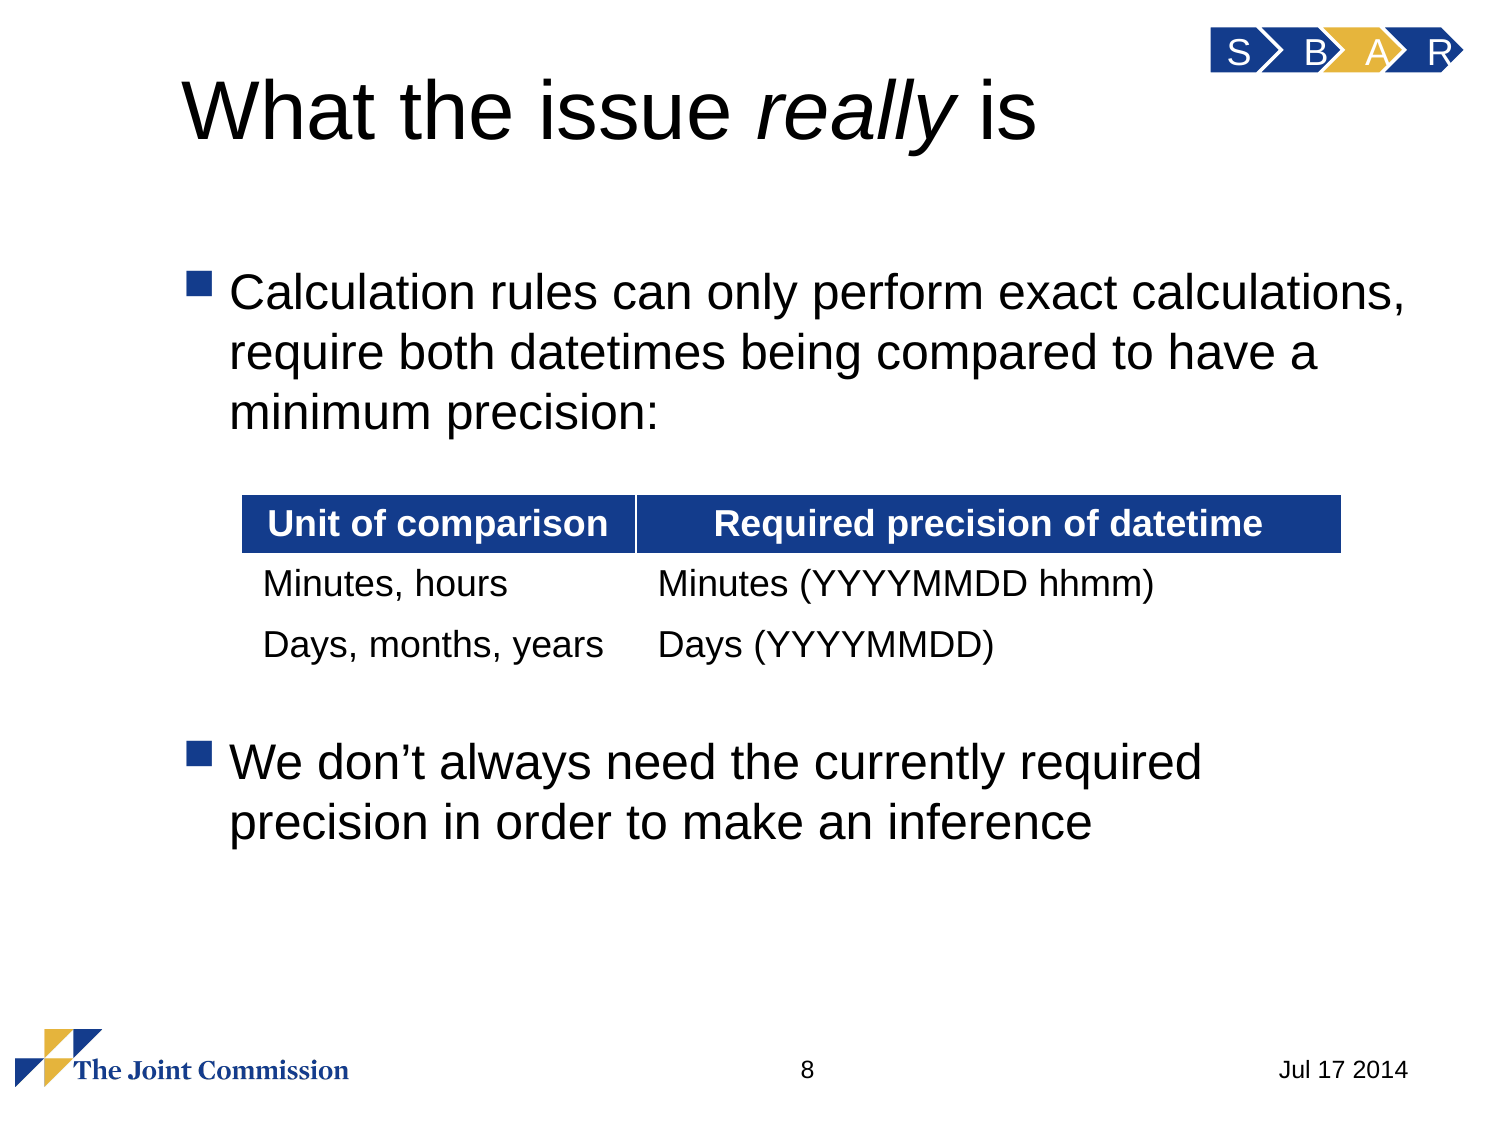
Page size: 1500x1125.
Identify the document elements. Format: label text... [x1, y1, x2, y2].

table_cell Days (YYYYMMDD) [637, 617, 1341, 676]
table_cell Minutes, hours [242, 558, 635, 615]
title What the issue really is [166, 34, 1424, 178]
table_header Unit of comparison [242, 495, 635, 553]
table_header Required precision of datetime [637, 495, 1341, 553]
table_cell Minutes (YYYYMMDD hhmm) [637, 558, 1341, 615]
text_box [1209, 26, 1466, 74]
picture [15, 1029, 349, 1087]
table_cell Days, months, years [242, 617, 635, 676]
list Calculation rules can only perform exact calculations, require both datetimes being compared to have a minimum precision: We don’t always need the currently required precision in order to make an inference [166, 252, 1425, 959]
